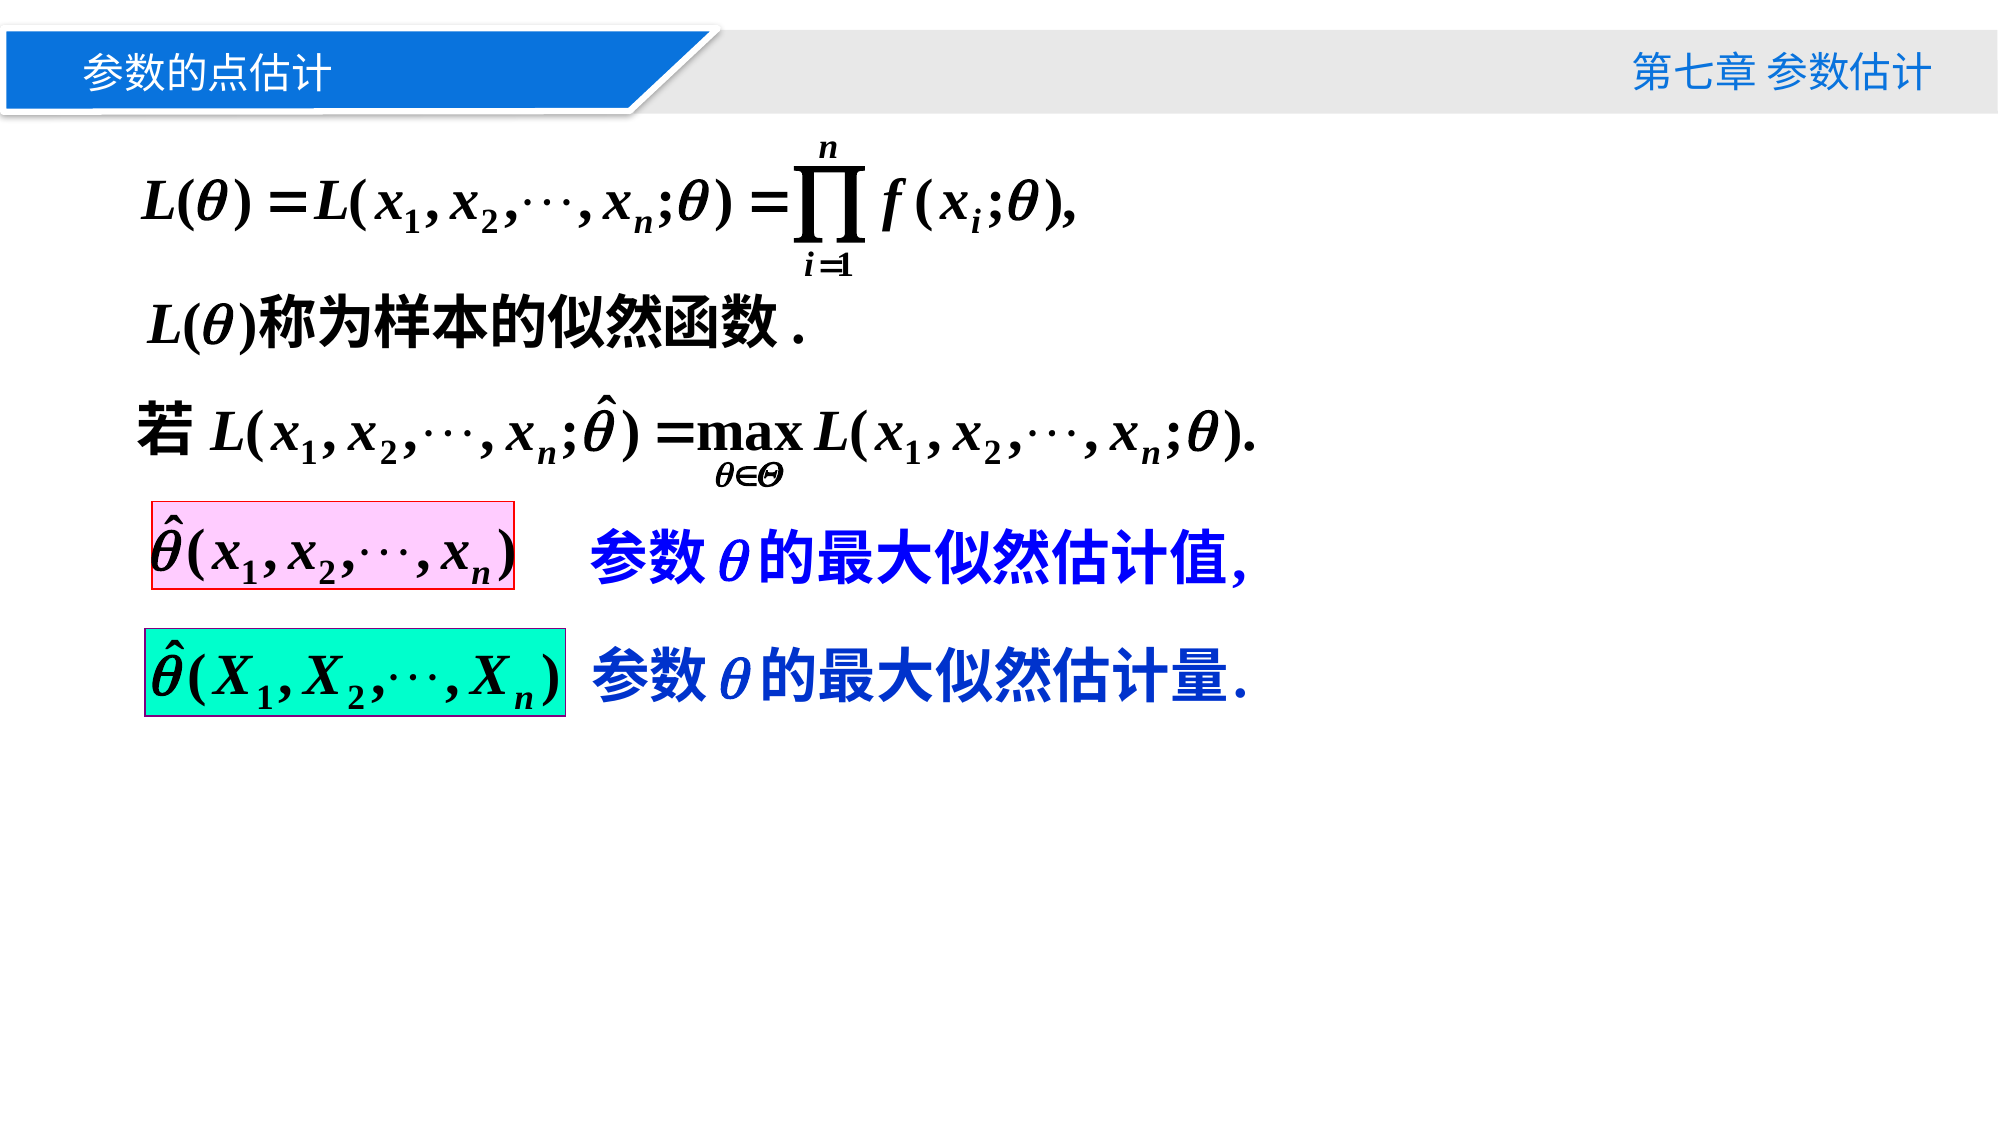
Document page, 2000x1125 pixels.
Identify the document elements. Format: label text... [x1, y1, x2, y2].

text_box [145, 628, 566, 641]
text_box [151, 501, 515, 509]
text_box [638, 27, 2000, 116]
text_box 第七章 参数估计 [1617, 38, 1949, 103]
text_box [135, 391, 1319, 492]
text_box 参数的点估计 [67, 39, 349, 104]
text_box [589, 642, 1309, 716]
text_box [0, 25, 721, 115]
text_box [135, 125, 1141, 282]
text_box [141, 288, 867, 363]
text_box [148, 511, 521, 591]
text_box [587, 524, 1308, 599]
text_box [149, 635, 563, 716]
